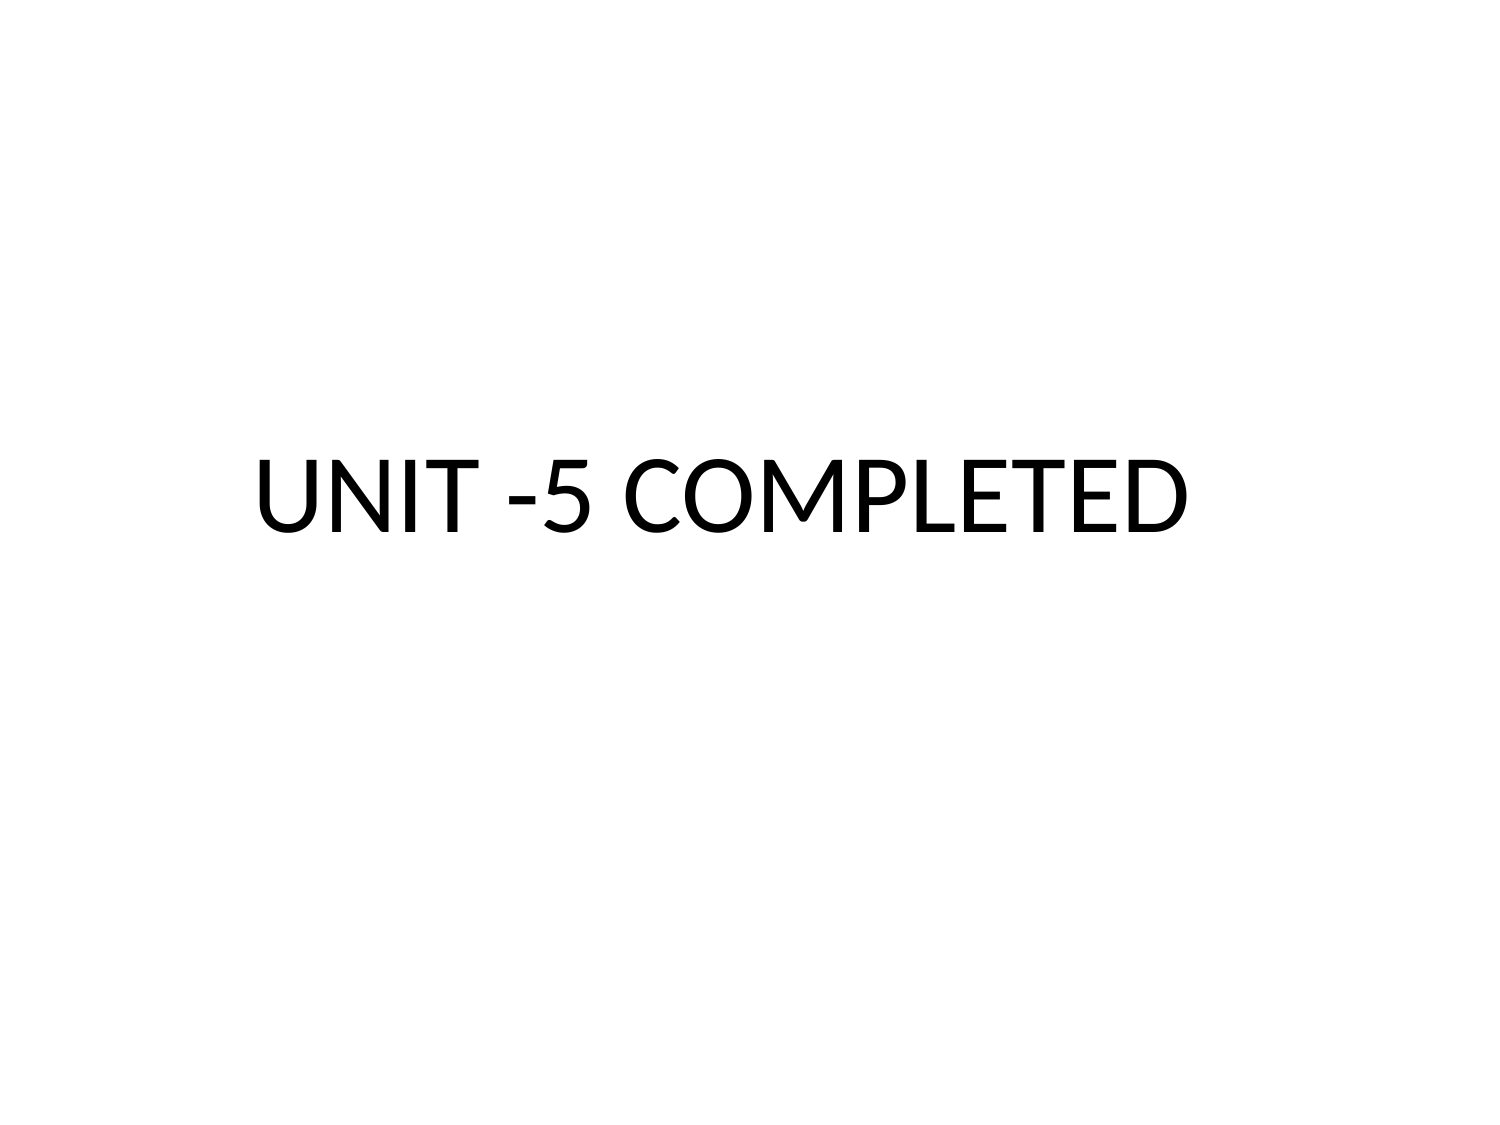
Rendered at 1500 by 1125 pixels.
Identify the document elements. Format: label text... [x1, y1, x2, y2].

text_box UNIT -5 COMPLETED [237, 412, 1238, 563]
